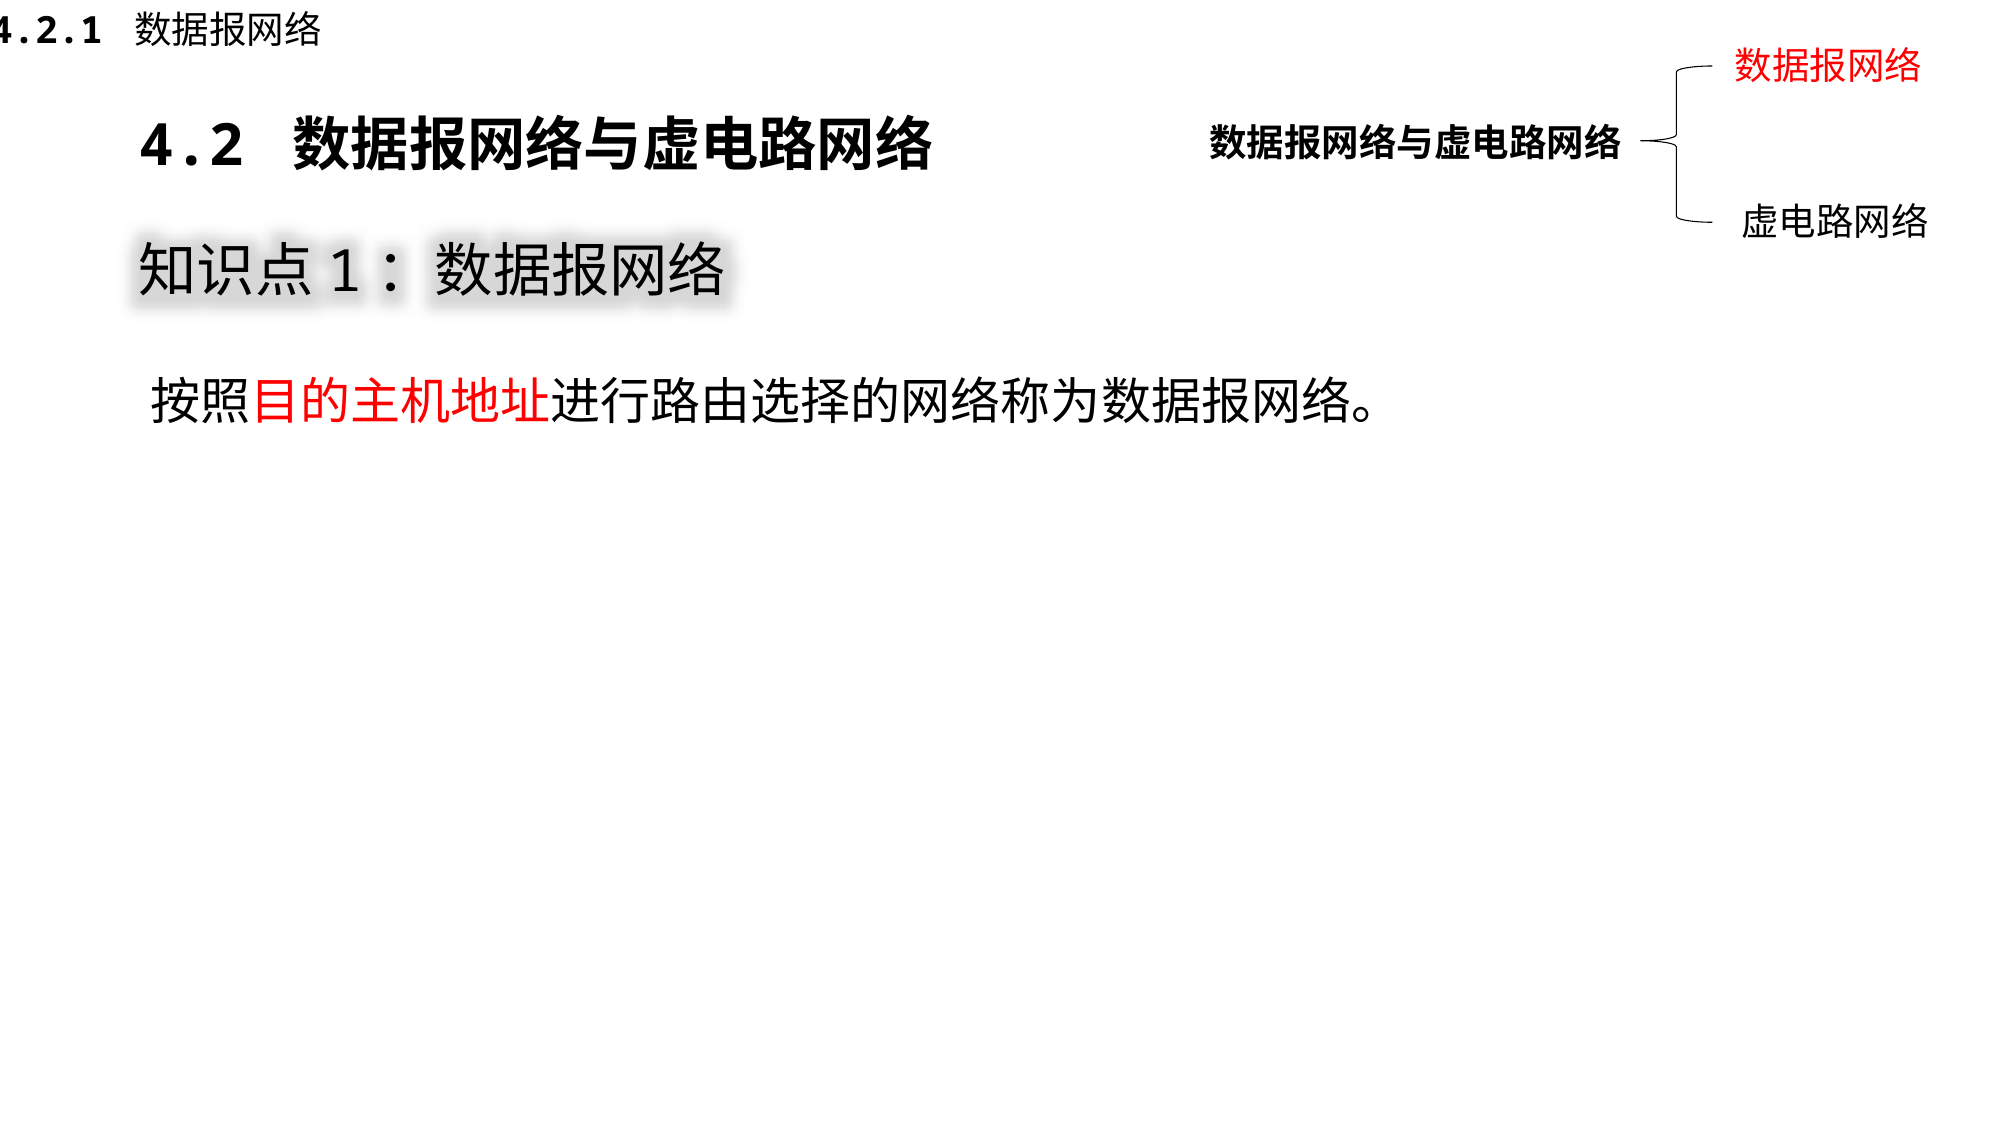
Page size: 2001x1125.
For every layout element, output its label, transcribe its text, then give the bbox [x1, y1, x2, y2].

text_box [1190, 46, 1945, 251]
text_box 4.2 数据报网络与虚电路网络 [120, 97, 1190, 155]
text_box 知识点1：数据报网络 [120, 172, 1945, 329]
text_box 按照目的主机地址进行路由选择的网络称为数据报网络。 [136, 351, 1777, 437]
text_box 4.2.1 数据报网络 [0, 10, 337, 59]
